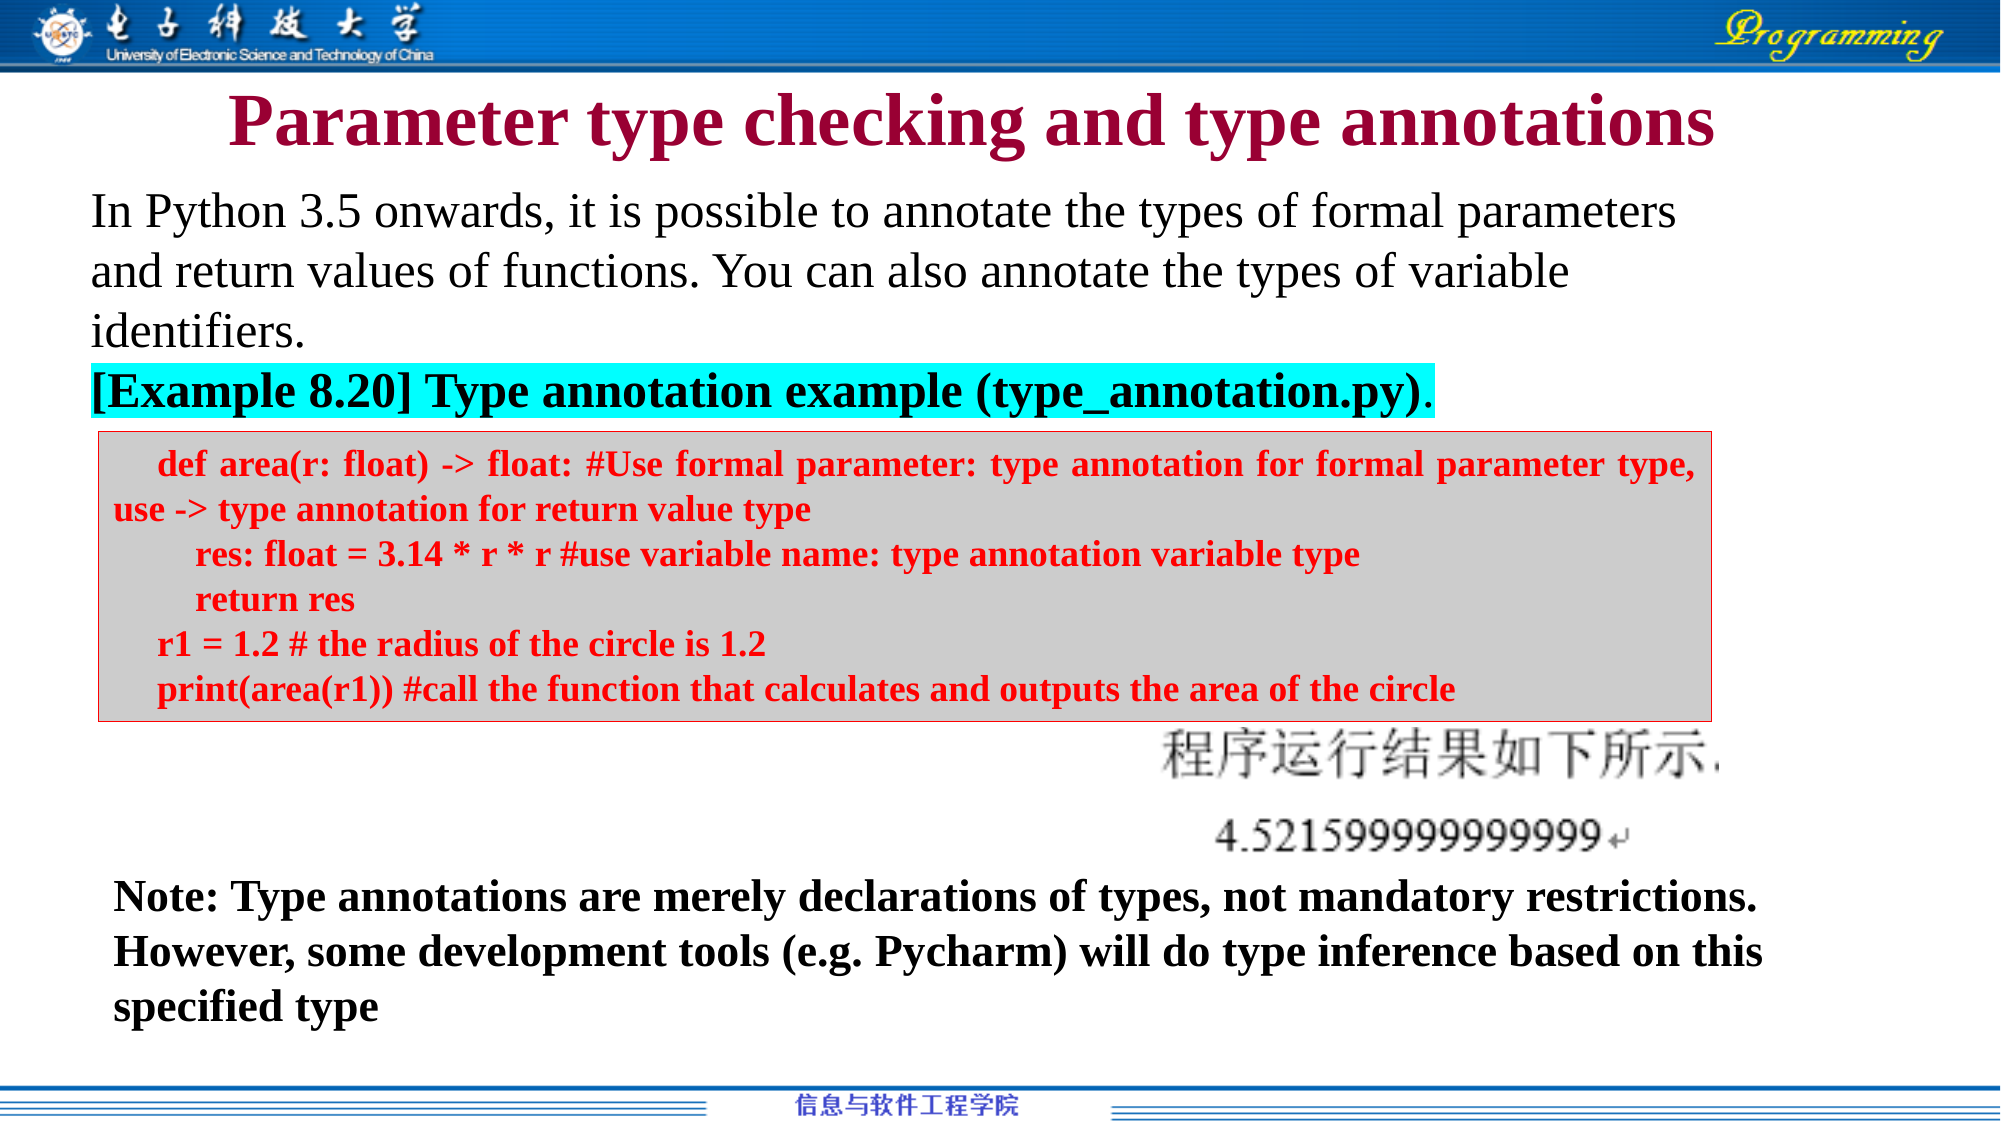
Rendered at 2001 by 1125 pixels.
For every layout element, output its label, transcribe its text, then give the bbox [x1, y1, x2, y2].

text_box In Python 3.5 onwards, it is possible to annotate the types of formal parameters and return values of functions. You can also annotate the types of variable identifiers. [Example 8.20] Type annotation example (type_annotation.py). [75, 169, 1736, 425]
text_box def area(r: float) -> float: #Use formal parameter: type annotation for formal parameter type, use -> type annotation for return value type res: float = 3.14 * r * r #use variable name: type annotation variable type return res r1 = 1.2 # the radius of the circle is 1.2 print(area(r1)) #call the function that calculates and outputs the area of the circle [98, 431, 1712, 722]
text_box Note: Type annotations are merely declarations of types, not mandatory restrictions. However, some development tools (e.g. Pycharm) will do type inference based on this specified type [98, 857, 1800, 1038]
title Parameter type checking and type annotations [184, 66, 1761, 160]
picture [0, 0, 2001, 1125]
list [184, 160, 1761, 857]
